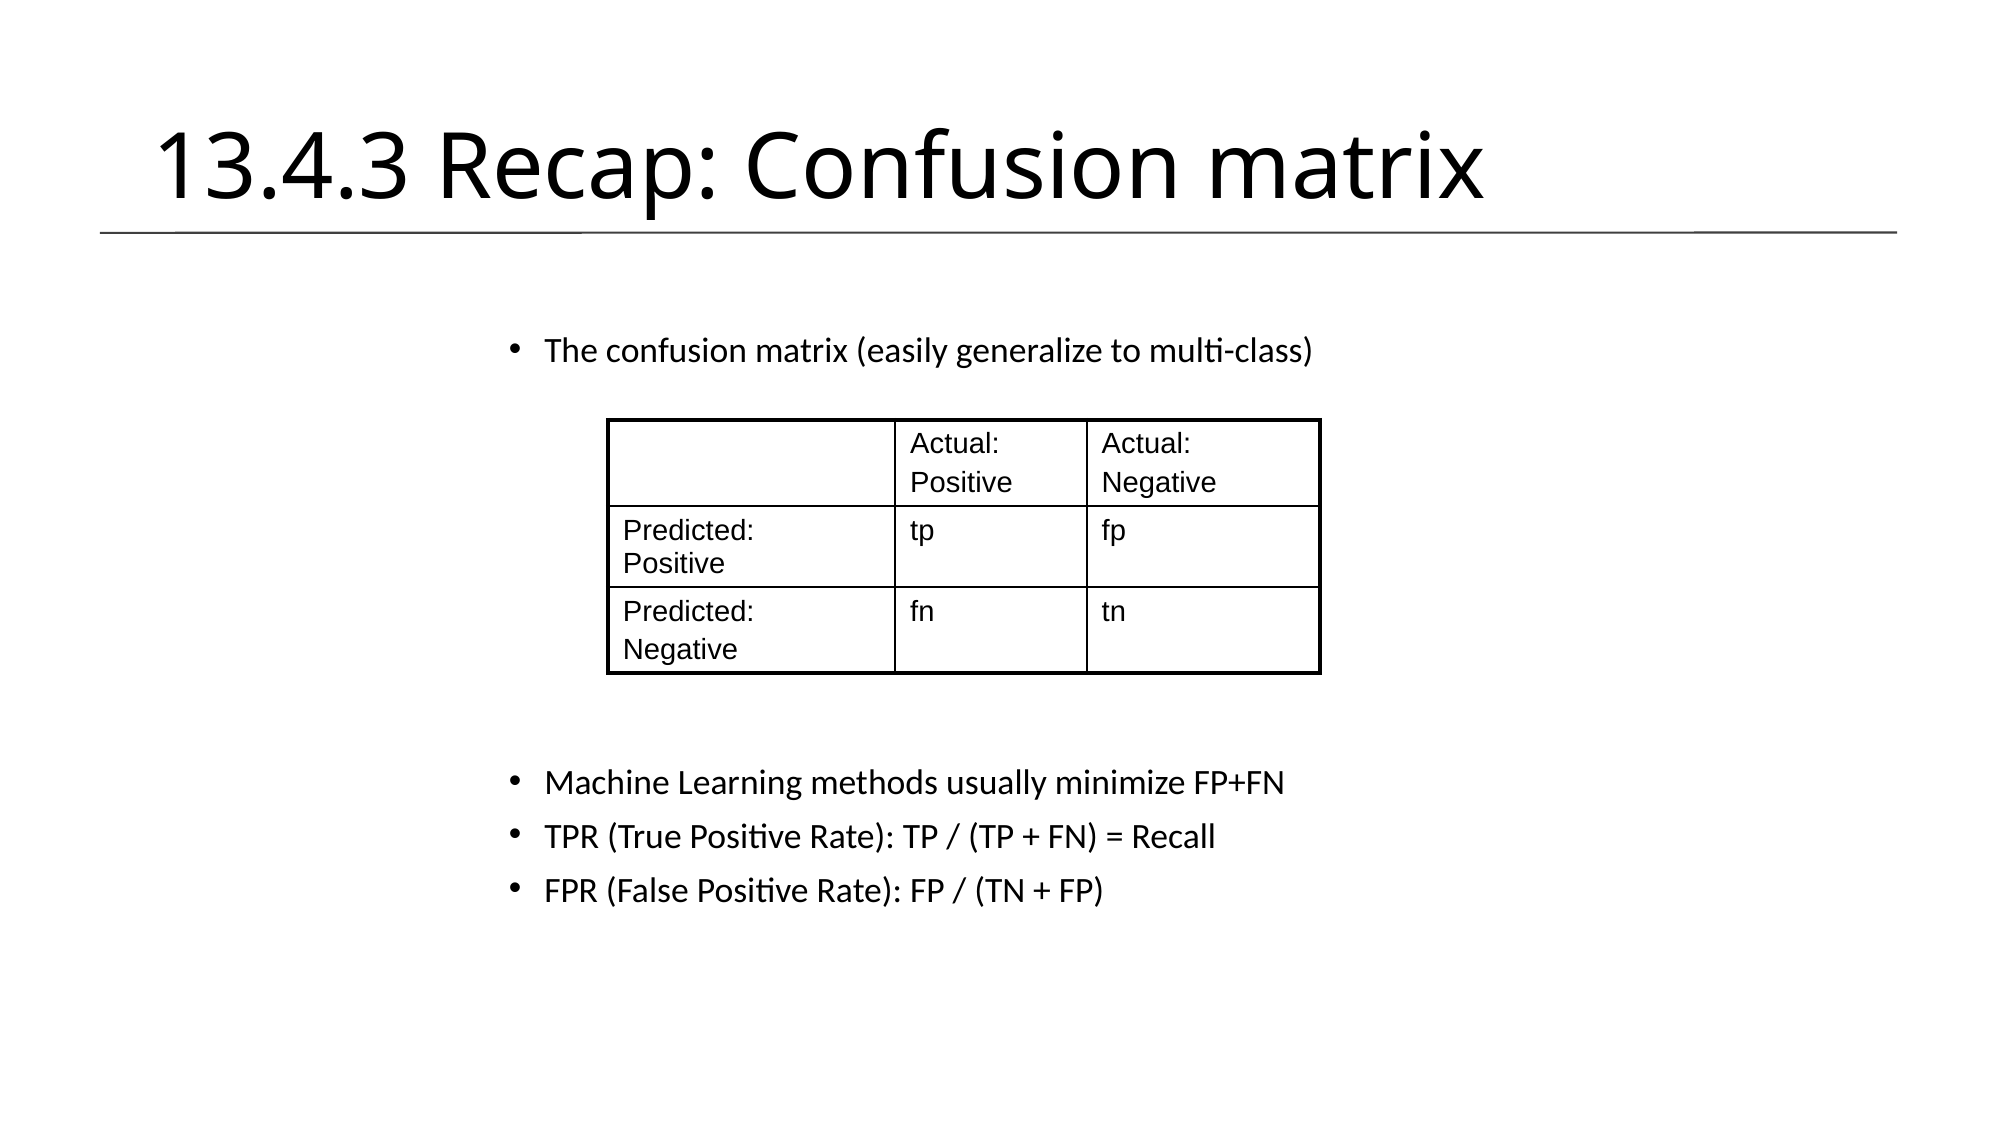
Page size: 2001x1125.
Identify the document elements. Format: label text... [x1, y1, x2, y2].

table_header [610, 422, 894, 505]
table_cell fn [896, 588, 1086, 671]
list The confusion matrix (easily generalize to multi-class) Machine Learning methods usually minimize FP+FN TPR (True Positive Rate): TP / (TP + FN) = Recall FPR (False Positive Rate): FP / (TN + FP) [493, 328, 1516, 919]
table_cell tn [1088, 588, 1318, 671]
table_header Actual: Negative [1088, 422, 1318, 505]
table_cell Predicted: Positive [610, 507, 894, 586]
table_cell fp [1088, 507, 1318, 586]
table_header Actual: Positive [896, 422, 1086, 505]
table_cell tp [896, 507, 1086, 586]
title 13.4.3 Recap: Confusion matrix [137, 59, 1863, 278]
table_cell Predicted: Negative [610, 588, 894, 671]
